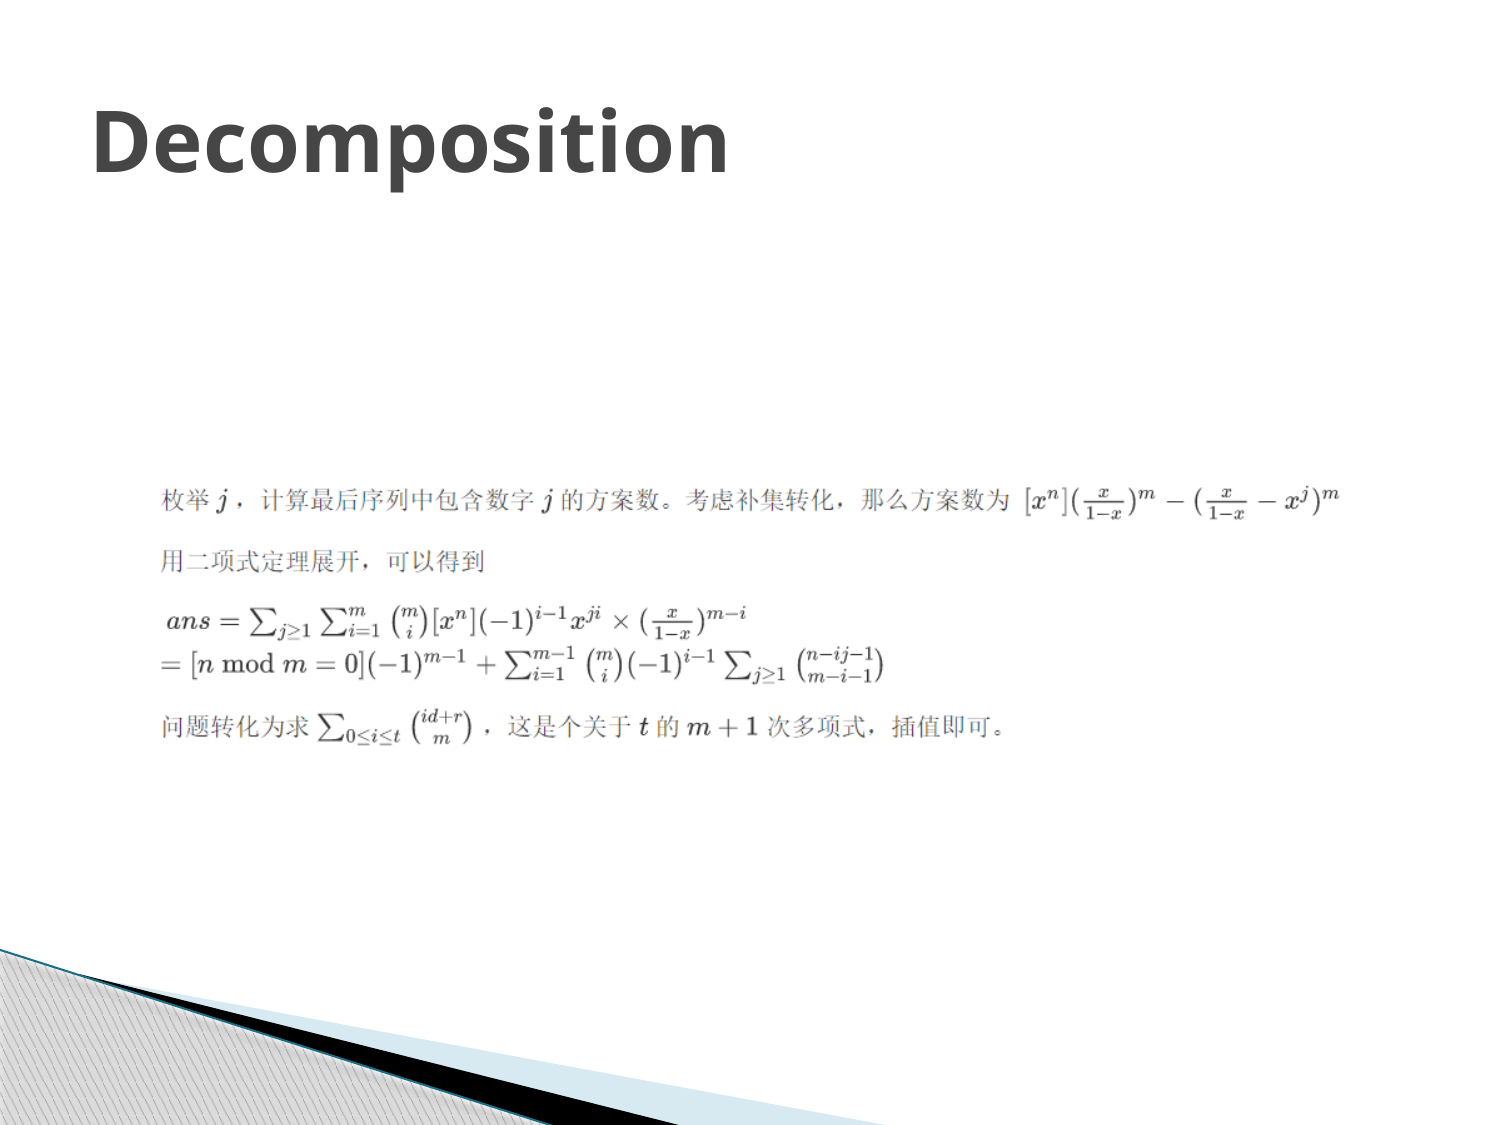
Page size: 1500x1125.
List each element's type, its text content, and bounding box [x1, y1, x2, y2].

title Decomposition [75, 45, 1425, 233]
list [130, 475, 1370, 754]
